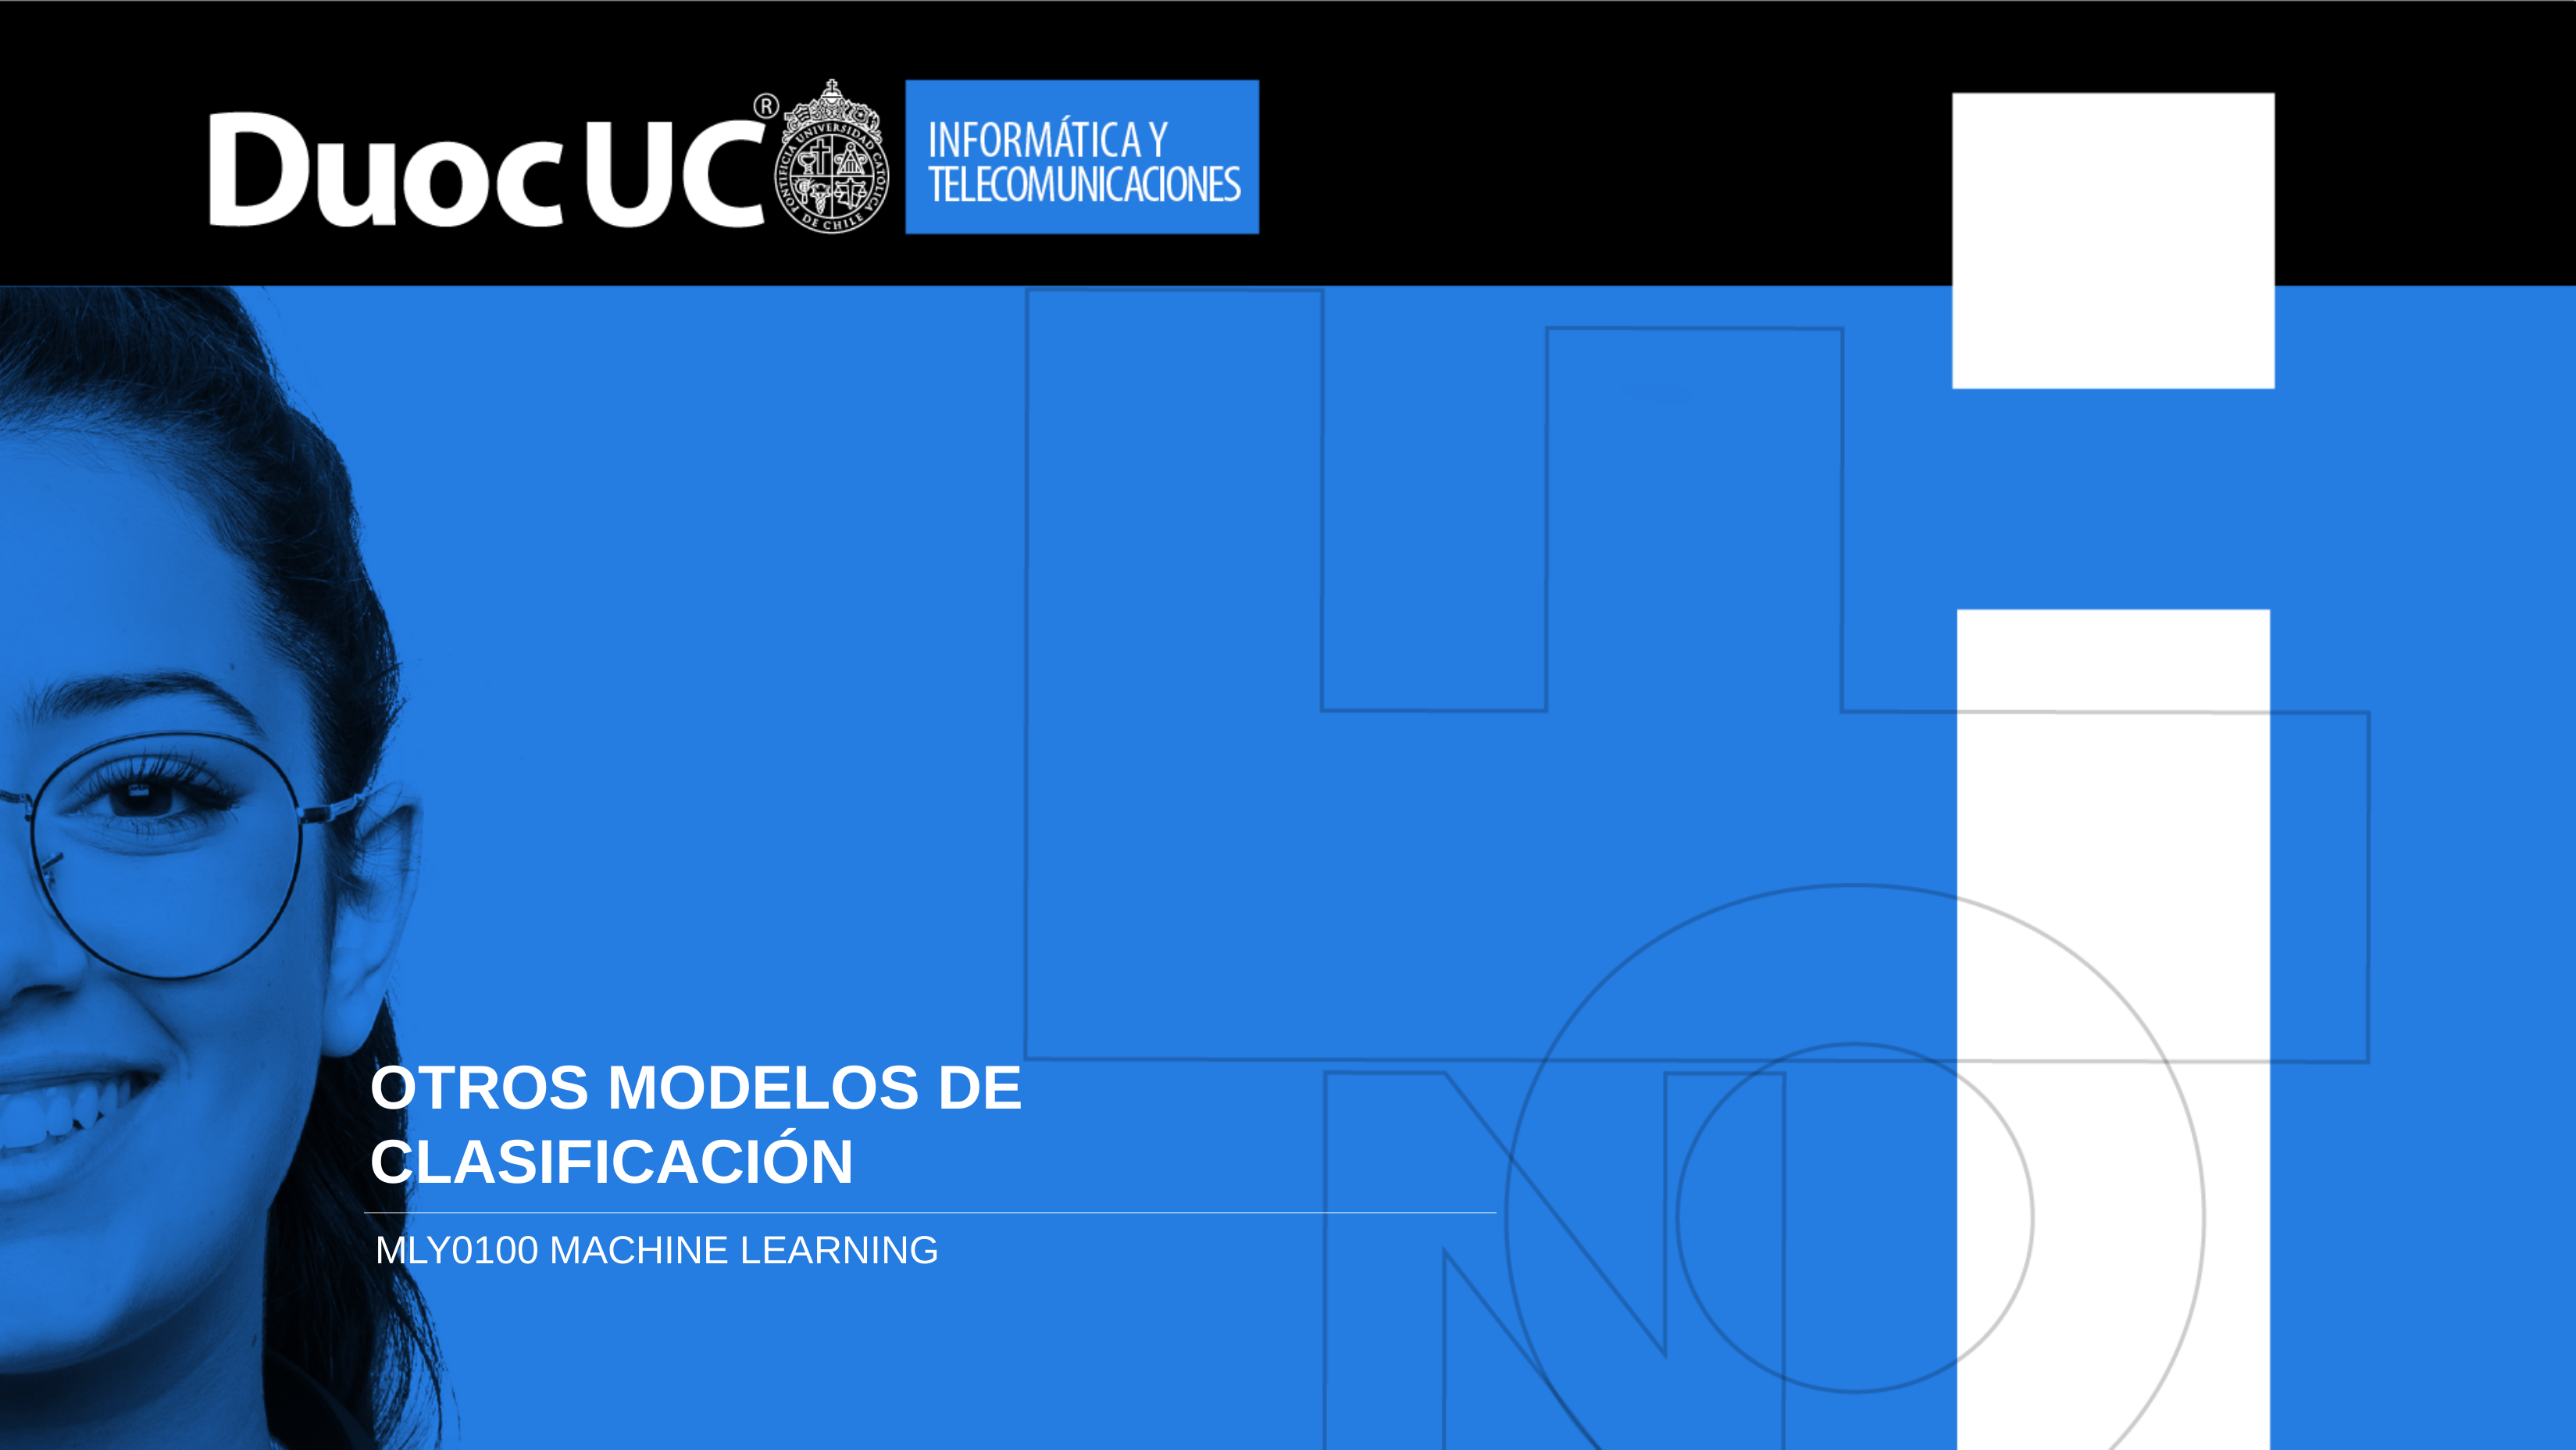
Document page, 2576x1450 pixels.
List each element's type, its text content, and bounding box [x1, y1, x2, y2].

picture [0, 0, 2576, 1450]
subtitle MLY0100 MACHINE LEARNING [375, 1224, 1492, 1450]
title OTROS MODELOS DE CLASIFICACIÓN [369, 1047, 1492, 1289]
